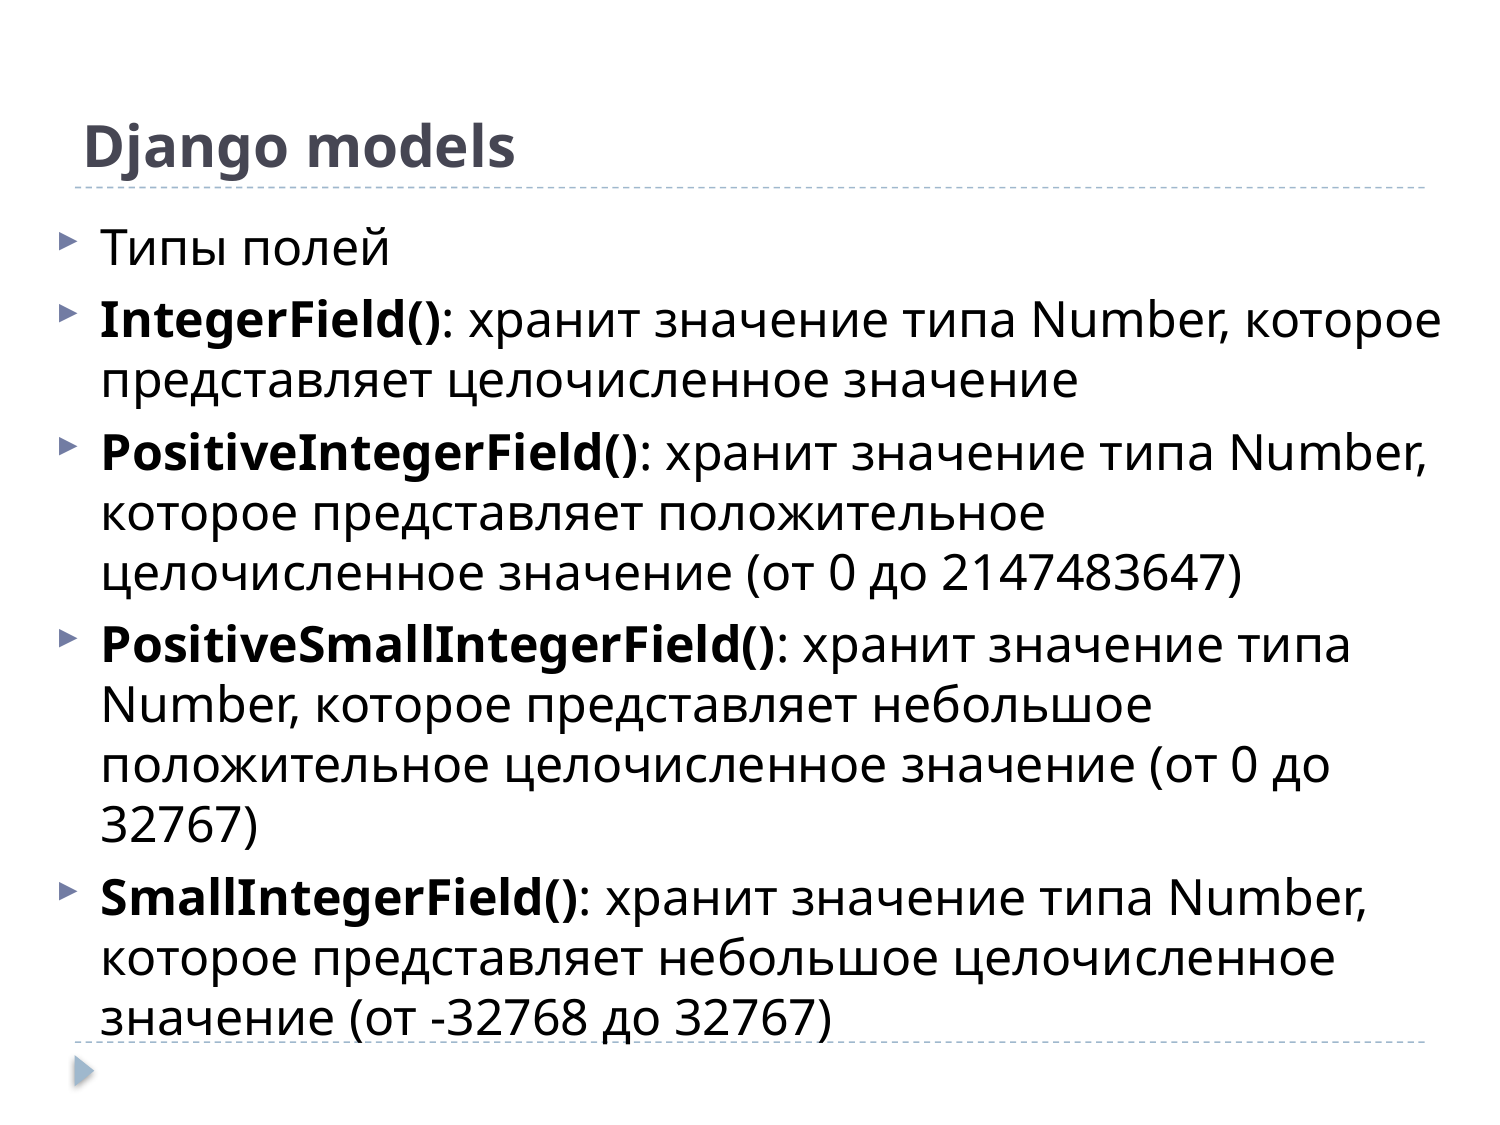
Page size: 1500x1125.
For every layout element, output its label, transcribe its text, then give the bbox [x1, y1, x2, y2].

title Django models [67, 69, 1418, 187]
list Типы полей IntegerField(): хранит значение типа Number, которое представляет целочисленное значение PositiveIntegerField(): хранит значение типа Number, которое представляет положительное целочисленное значение (от 0 до 2147483647) PositiveSmallIntegerField(): хранит значение типа Number, которое представляет небольшое положительное целочисленное значение (от 0 до 32767) SmallIntegerField(): хранит значение типа Number, которое представляет небольшое целочисленное значение (от -32768 до 32767) [41, 207, 1460, 1079]
